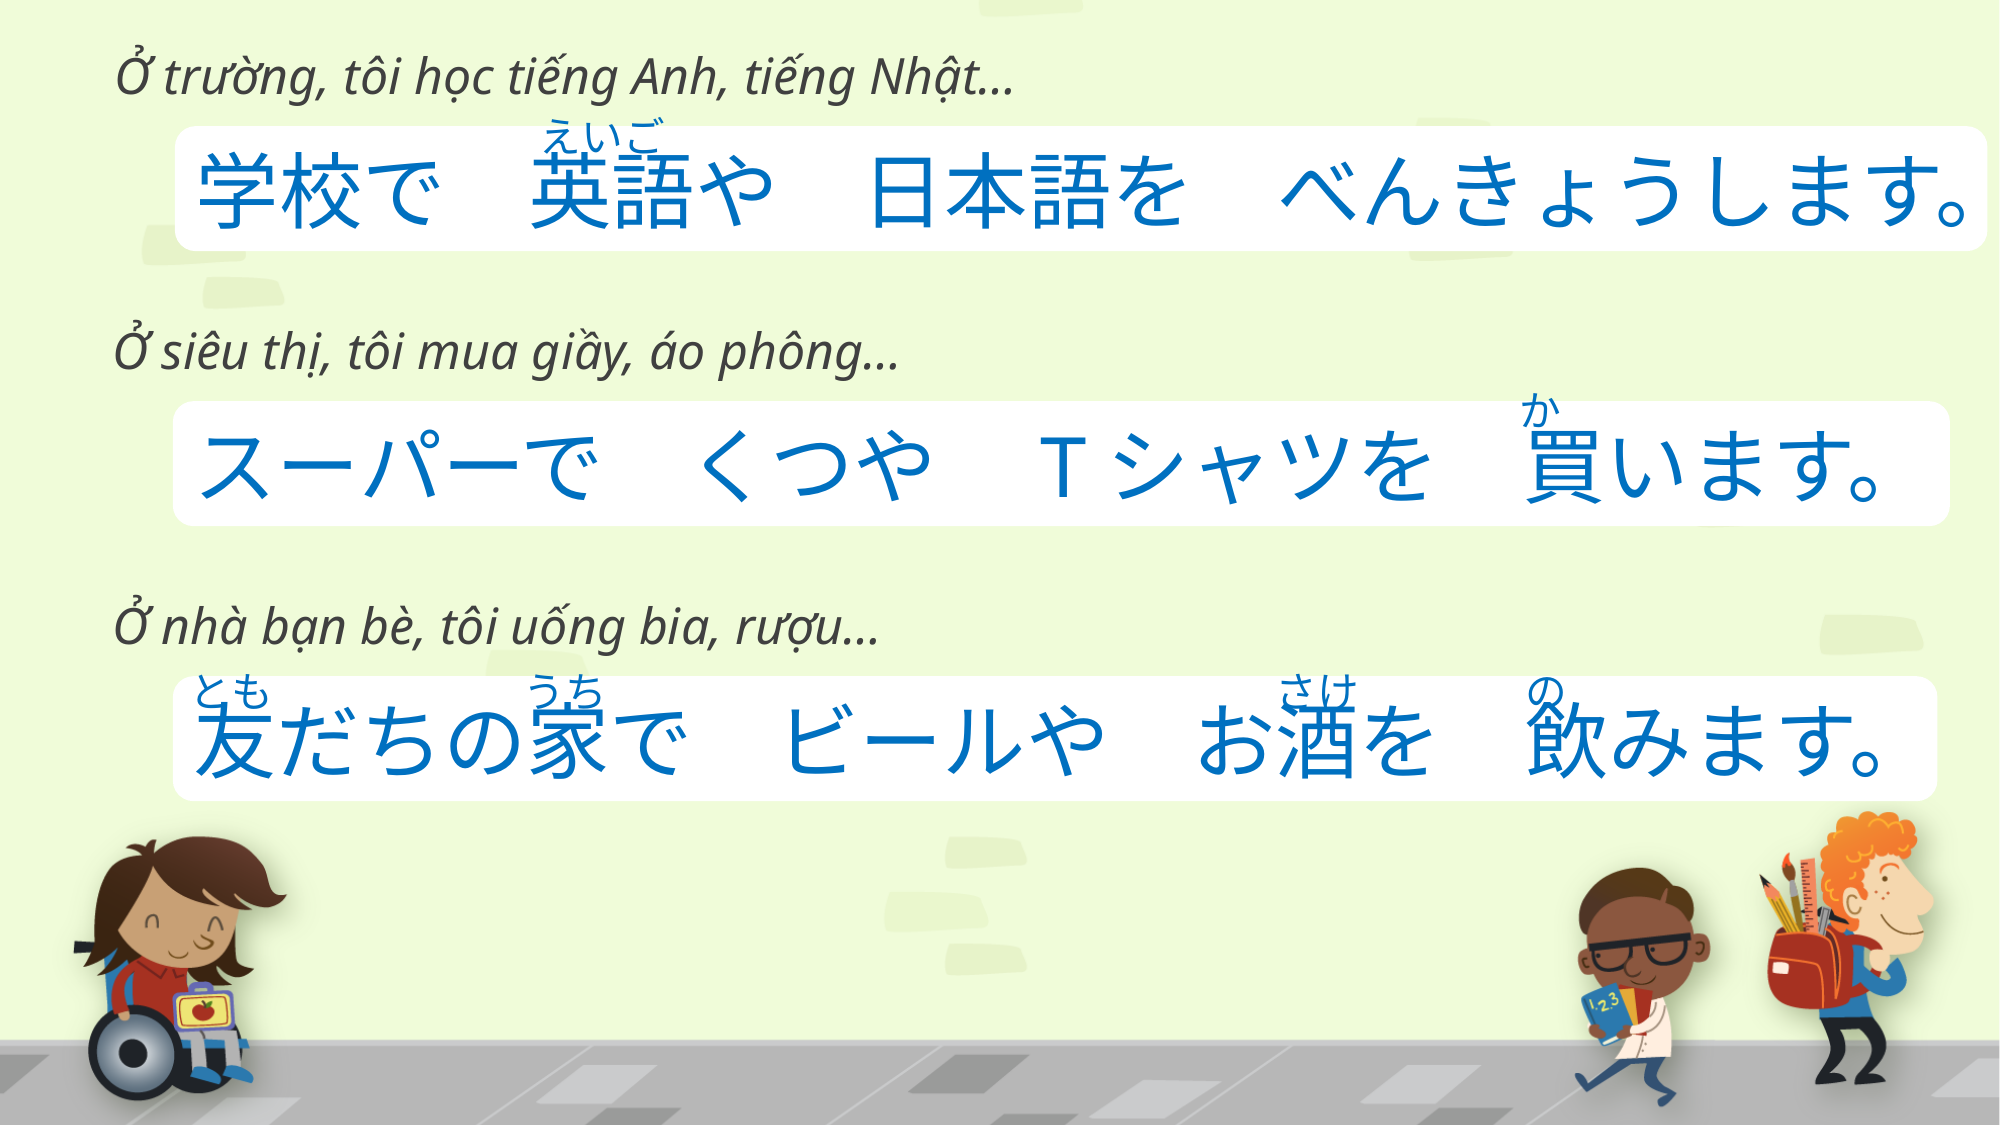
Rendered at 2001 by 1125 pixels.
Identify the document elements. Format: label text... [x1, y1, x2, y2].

picture [0, 0, 2000, 1125]
text_box Ở nhà bạn bè, tôi uống bia, rượu… [97, 587, 1248, 663]
text_box か [1504, 377, 1718, 492]
text_box 学校で 英語や 日本語を べんきょうします。 [174, 125, 1988, 252]
text_box とも うち さけ の [174, 658, 1813, 774]
text_box Ở trường, tôi học tiếng Anh, tiếng Nhật… [99, 37, 1250, 113]
text_box スーパーで くつや Tシャツを 買います。 [172, 400, 1951, 527]
text_box 友だちの家で ビールや お酒を 飲みます。 [172, 675, 1938, 802]
text_box えいご [524, 103, 1363, 168]
text_box Ở siêu thị, tôi mua giầy, áo phông… [97, 312, 1248, 388]
